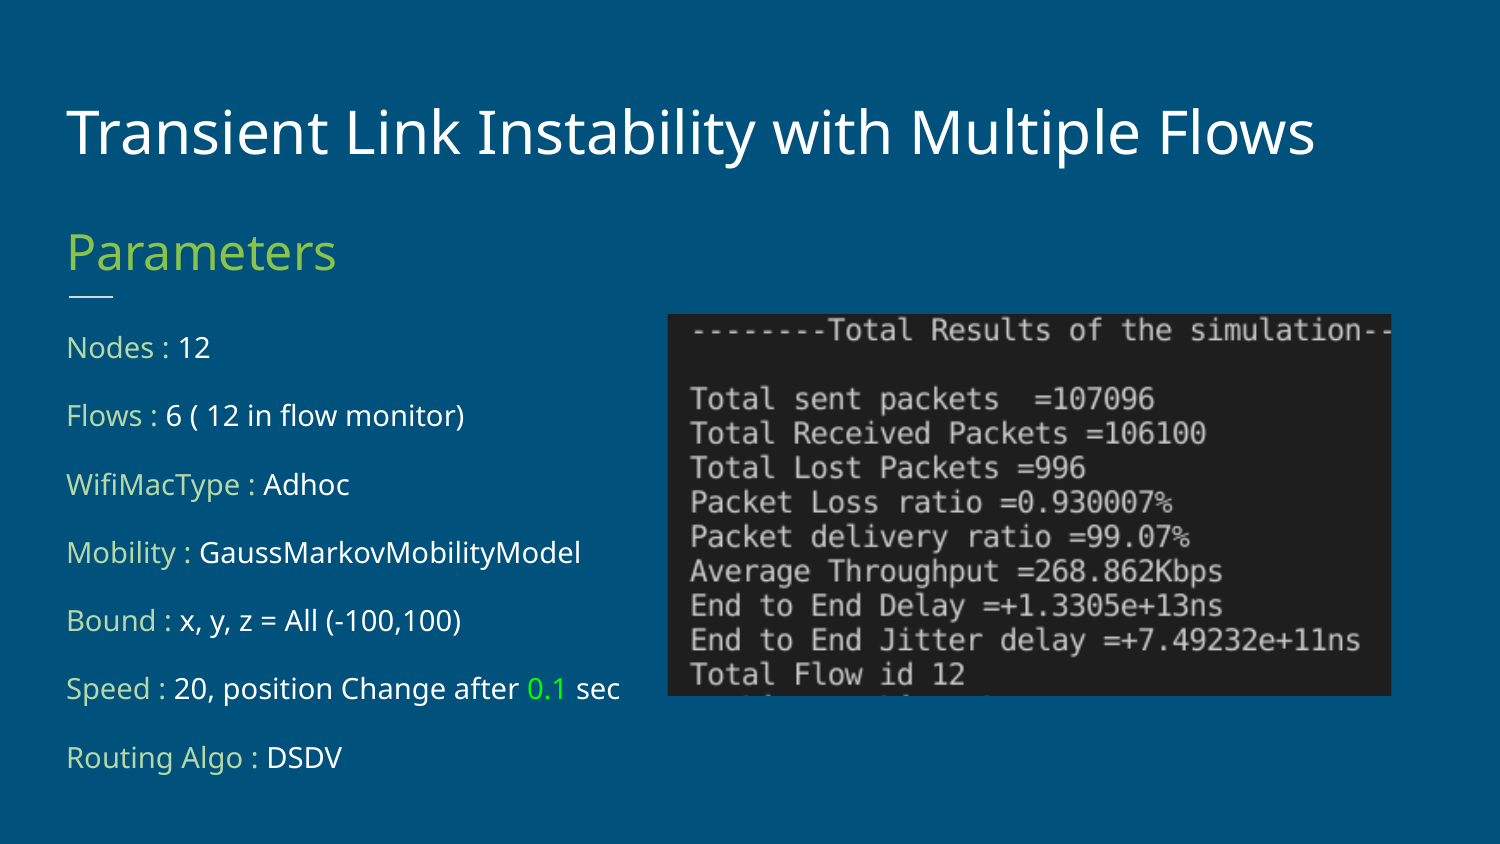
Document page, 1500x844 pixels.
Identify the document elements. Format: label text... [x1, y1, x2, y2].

title Transient Link Instability with Multiple Flows [51, 61, 1449, 182]
list Parameters [51, 196, 684, 283]
list Nodes : 12 Flows : 6 ( 12 in flow monitor) WifiMacType : Adhoc Mobility : GaussMarkovMobilityModel Bound : x, y, z = All (-100,100) Speed : 20, position Change after 0.1 sec Routing Algo : DSDV [51, 314, 684, 801]
picture [668, 315, 1391, 695]
